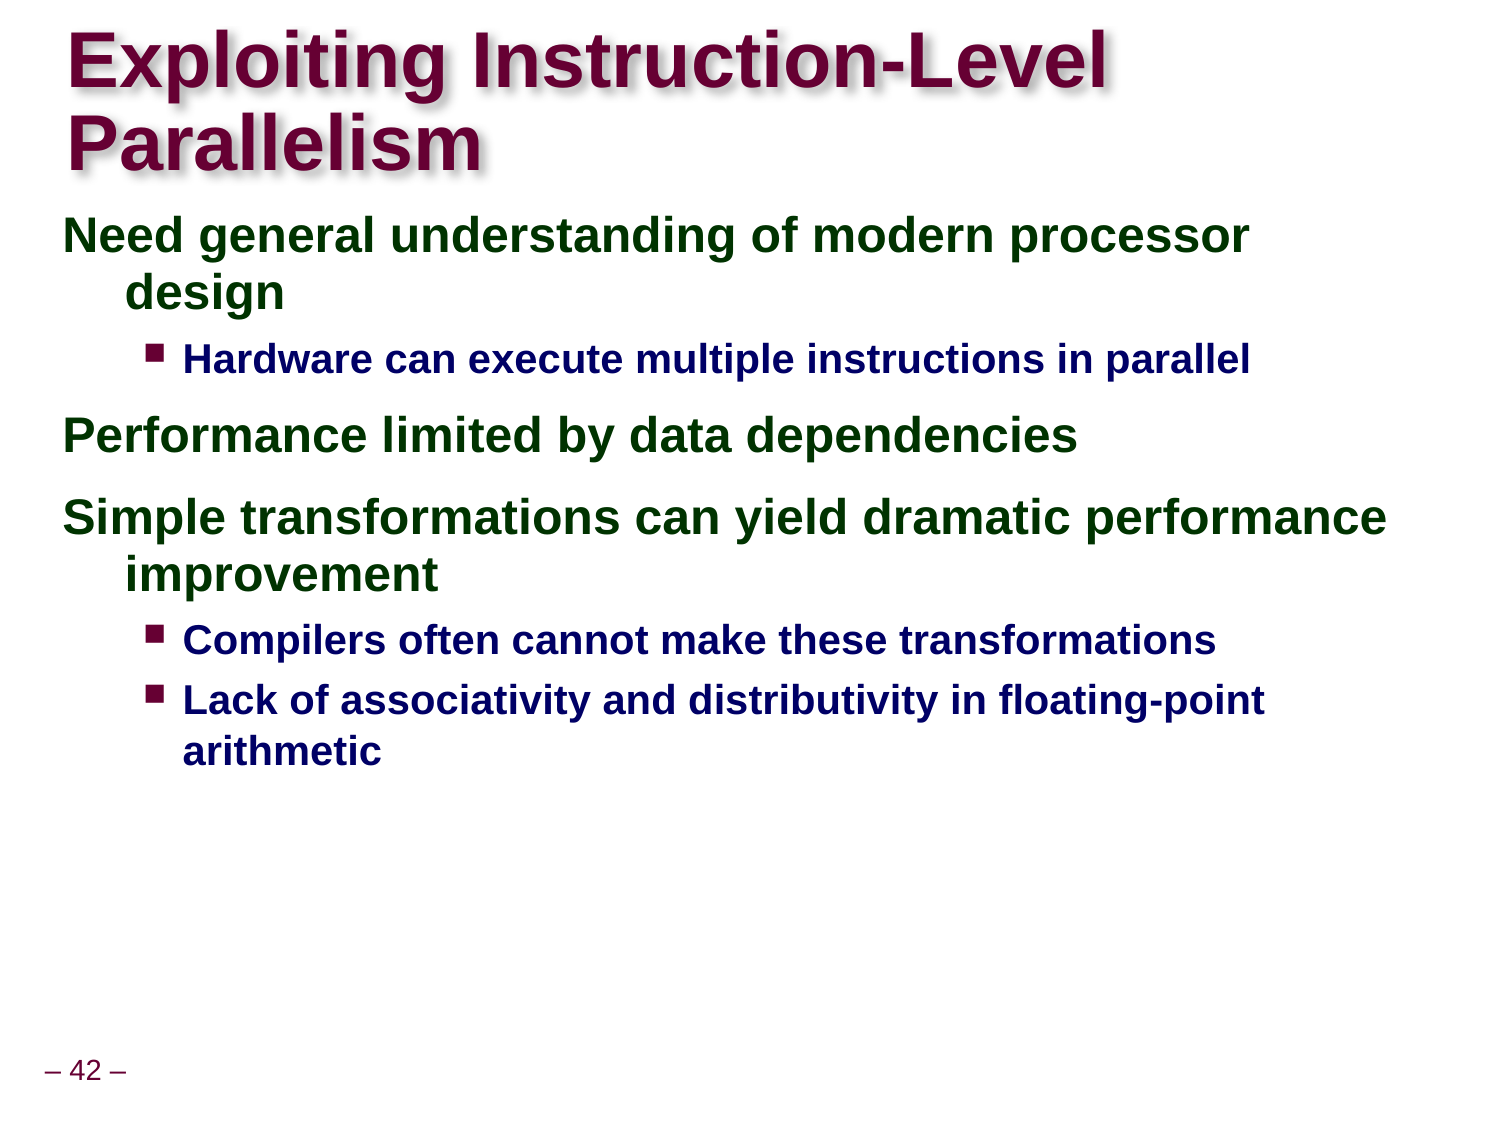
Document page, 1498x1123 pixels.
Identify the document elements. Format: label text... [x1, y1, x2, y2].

title Exploiting Instruction-Level Parallelism [66, 40, 1495, 169]
list Need general understanding of modern processor design Hardware can execute multiple instructions in parallel Performance limited by data dependencies Simple transformations can yield dramatic performance improvement Compilers often cannot make these transformations Lack of associativity and distributivity in floating-point arithmetic [47, 200, 1409, 1056]
